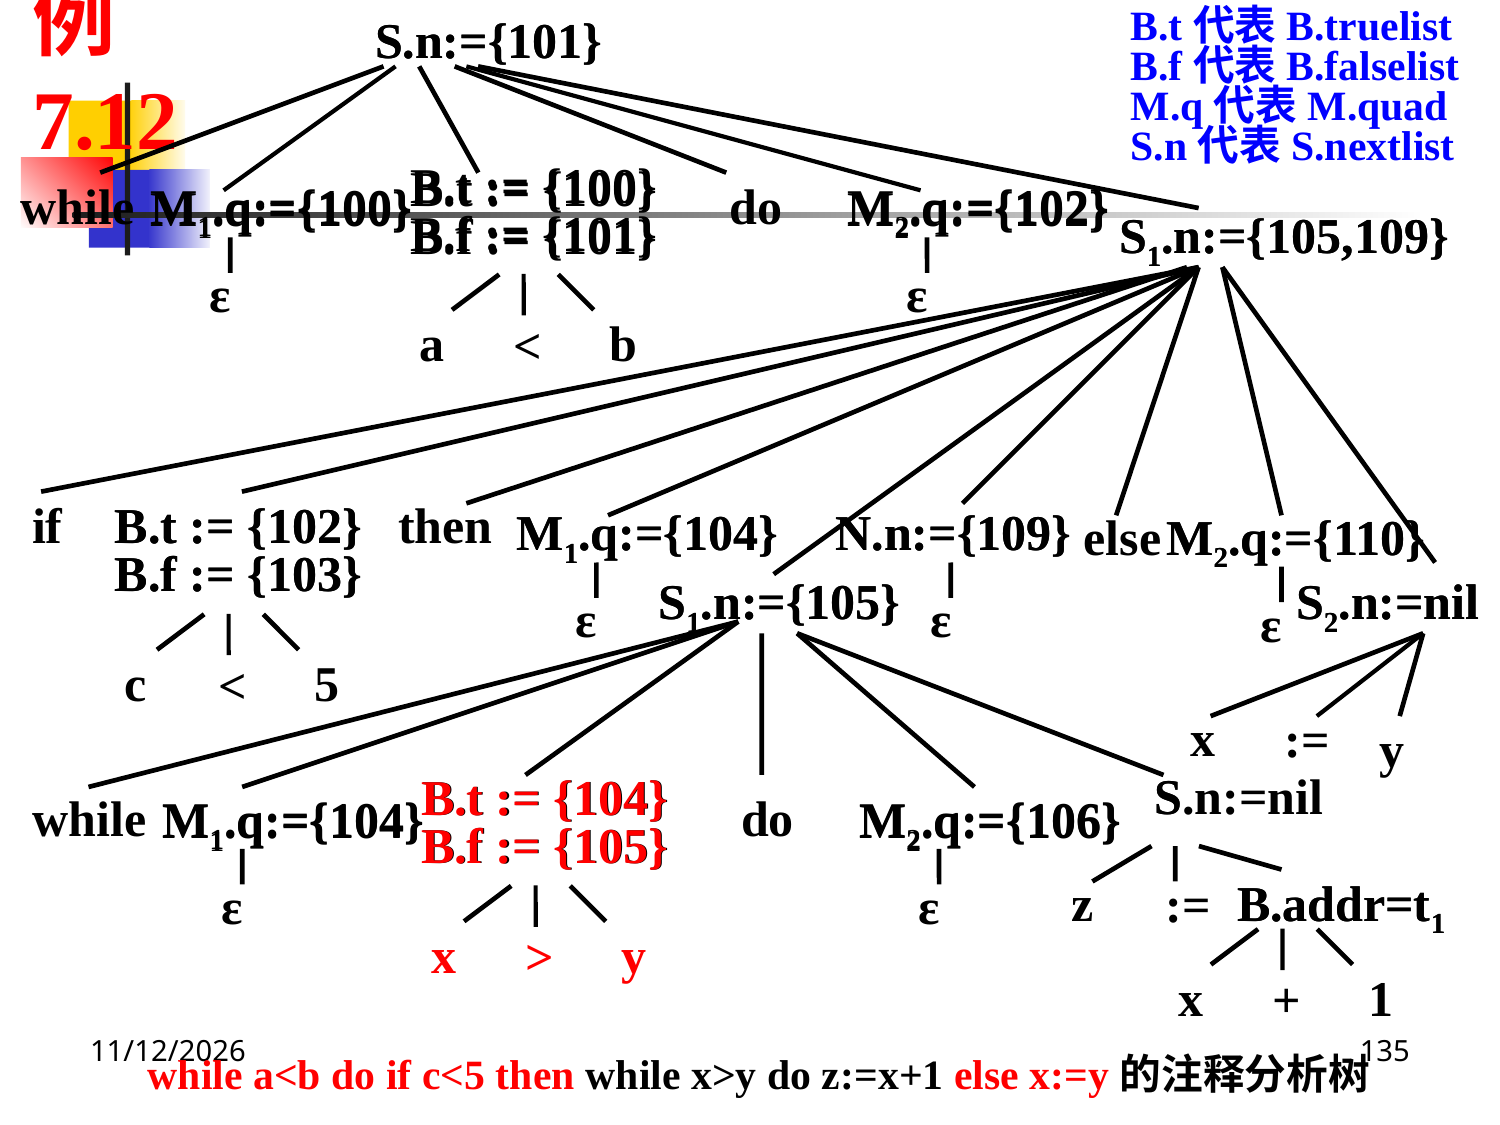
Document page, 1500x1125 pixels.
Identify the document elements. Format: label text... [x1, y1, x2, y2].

text_box M1.q:={100} [135, 172, 395, 236]
text_box z [1057, 869, 1151, 918]
text_box < [498, 311, 593, 360]
text_box ε [915, 586, 1046, 646]
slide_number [75, 1024, 425, 1046]
text_box y [606, 921, 700, 969]
text_box ε [206, 872, 337, 932]
text_box while [5, 184, 160, 244]
text_box S2.n:=nil [1281, 574, 1500, 634]
text_box else [1068, 515, 1211, 575]
text_box if [17, 503, 89, 563]
slide_number 135 [1074, 1024, 1425, 1046]
text_box b [594, 309, 688, 358]
text_box S.n:=nil [1139, 774, 1400, 835]
text_box while a<b do if c<5 then while x>y do z:=x+1 else x:=y的注释分析树 [23, 1046, 1495, 1106]
text_box M2.q:={110} [1151, 503, 1459, 567]
text_box while [17, 796, 172, 855]
text_box > [510, 922, 605, 971]
text_box y [1364, 715, 1458, 764]
text_box := [1269, 705, 1363, 754]
text_box < [203, 651, 298, 699]
text_box B.t := {102} B.f := {103} [100, 503, 397, 605]
text_box M1.q:={104} [147, 786, 406, 851]
text_box 5 [299, 649, 393, 698]
text_box B.t := {104} B.f := {105} [406, 774, 703, 876]
text_box S.n:={101} [360, 7, 659, 67]
text_box do [714, 184, 833, 244]
text_box c [109, 649, 204, 698]
text_box do [726, 796, 845, 855]
text_box x [1163, 964, 1257, 1013]
text_box M2.q:={102} [832, 172, 1140, 236]
text_box M2.q:={106} [844, 786, 1152, 851]
text_box M1.q:={104} [501, 499, 809, 563]
text_box S1.n:={105} [643, 574, 940, 634]
text_box then [397, 503, 501, 563]
title 例7.12 [17, 19, 290, 114]
text_box a [404, 309, 499, 358]
text_box N.n:={109} [820, 499, 1093, 563]
text_box ε [891, 261, 1022, 321]
text_box B.t代表B.truelist B.f代表B.falselist M.q代表M.quad S.n代表S.nextlist [1116, 7, 1483, 161]
text_box ε [194, 261, 325, 321]
text_box B.addr=t1 [1222, 869, 1500, 929]
text_box S1.n:={105,109} [1223, 208, 1500, 268]
text_box + [1257, 966, 1352, 1014]
text_box := [1151, 871, 1222, 919]
text_box S1.n:={105,109} [1104, 208, 1471, 267]
text_box x [416, 921, 511, 969]
text_box 1 [1353, 964, 1447, 1013]
text_box B.t := {100} B.f := {101} [395, 166, 693, 268]
text_box x [1175, 704, 1269, 752]
text_box ε [1246, 590, 1376, 650]
text_box [165, 140, 169, 150]
text_box ε [560, 586, 691, 646]
text_box ε [903, 872, 1034, 932]
